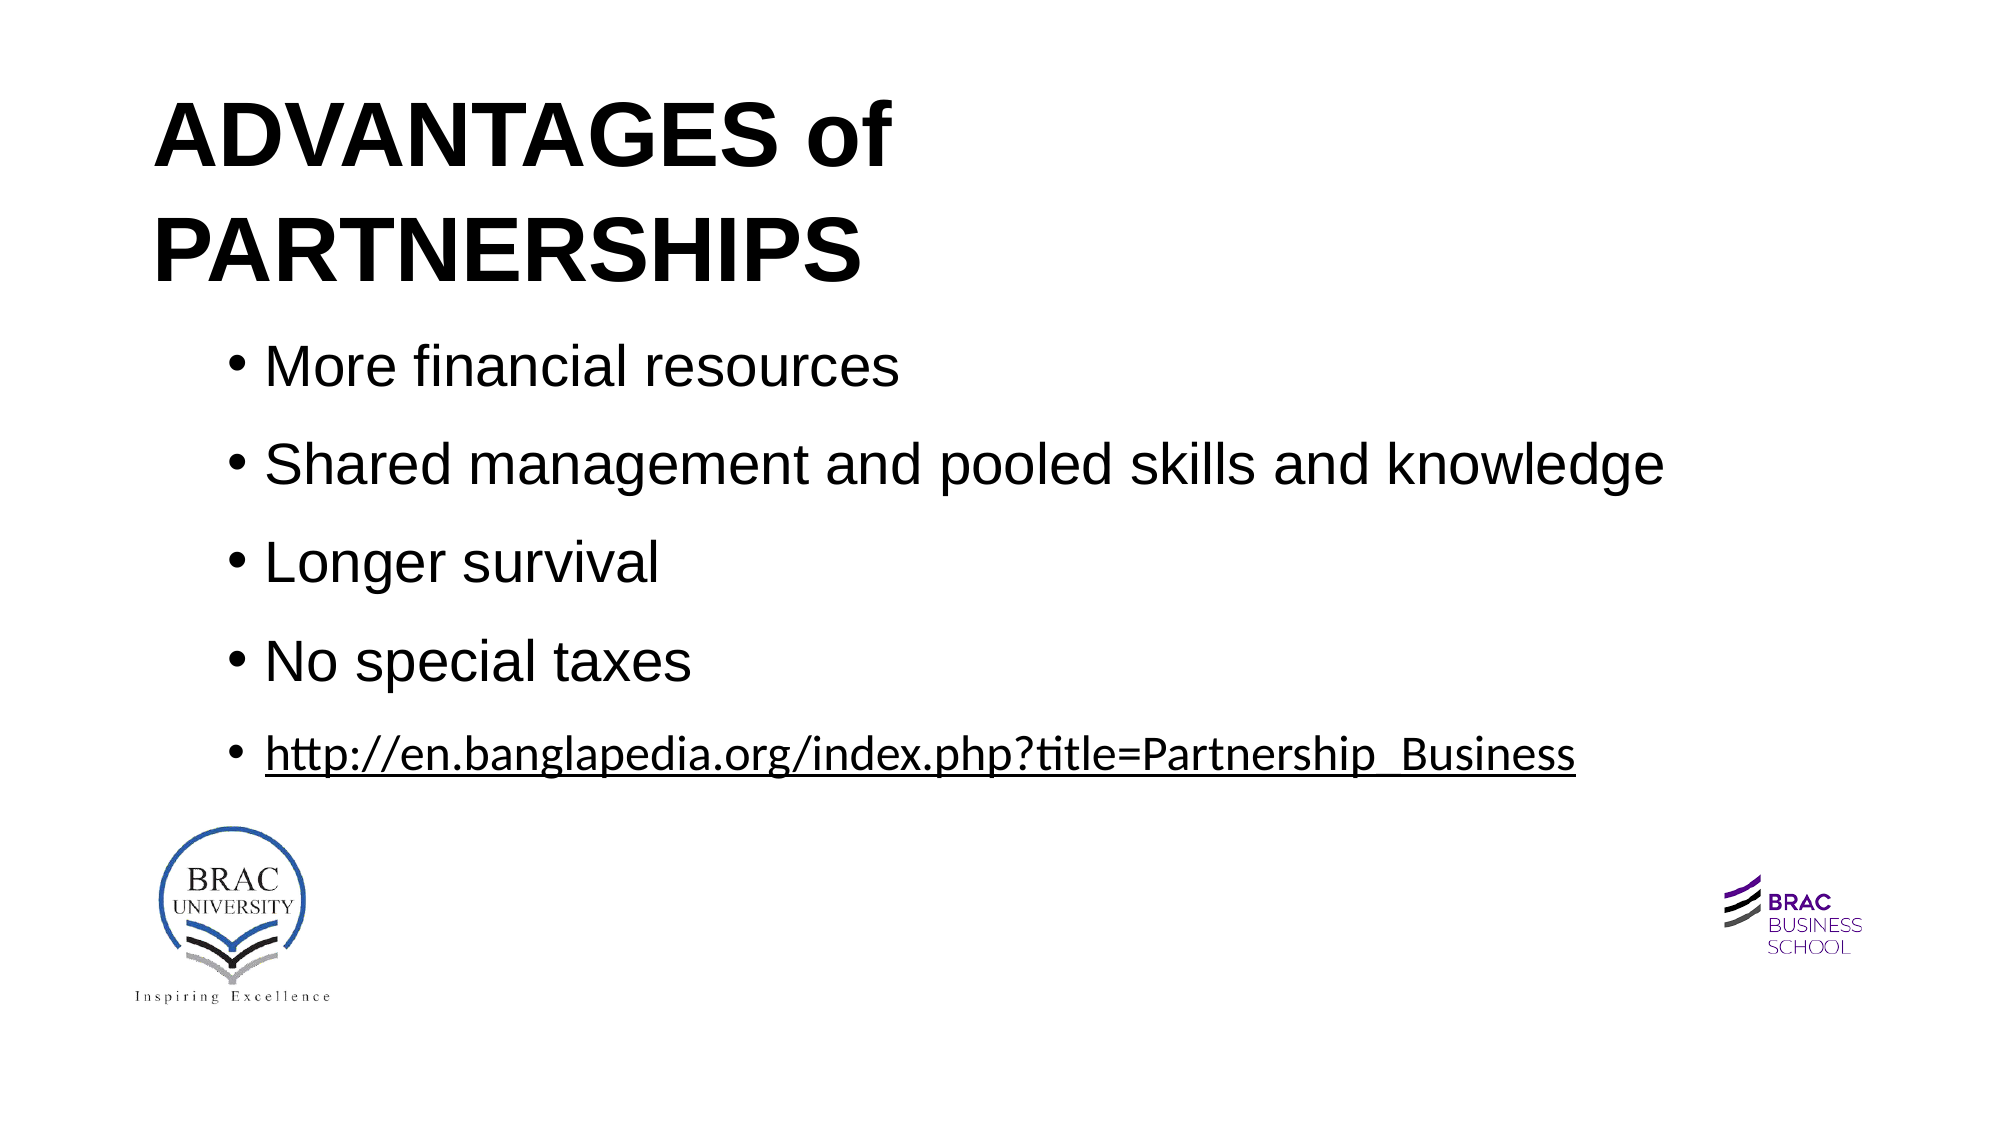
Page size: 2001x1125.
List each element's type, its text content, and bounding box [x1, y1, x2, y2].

picture [132, 824, 331, 1006]
text_box More financial resources Shared management and pooled skills and knowledge Longer survival No special taxes http://en.banglapedia.org/index.php?title=Partnership_Business [225, 297, 1670, 781]
title ADVANTAGES of PARTNERSHIPS [150, 54, 1606, 300]
picture [1724, 874, 1862, 954]
